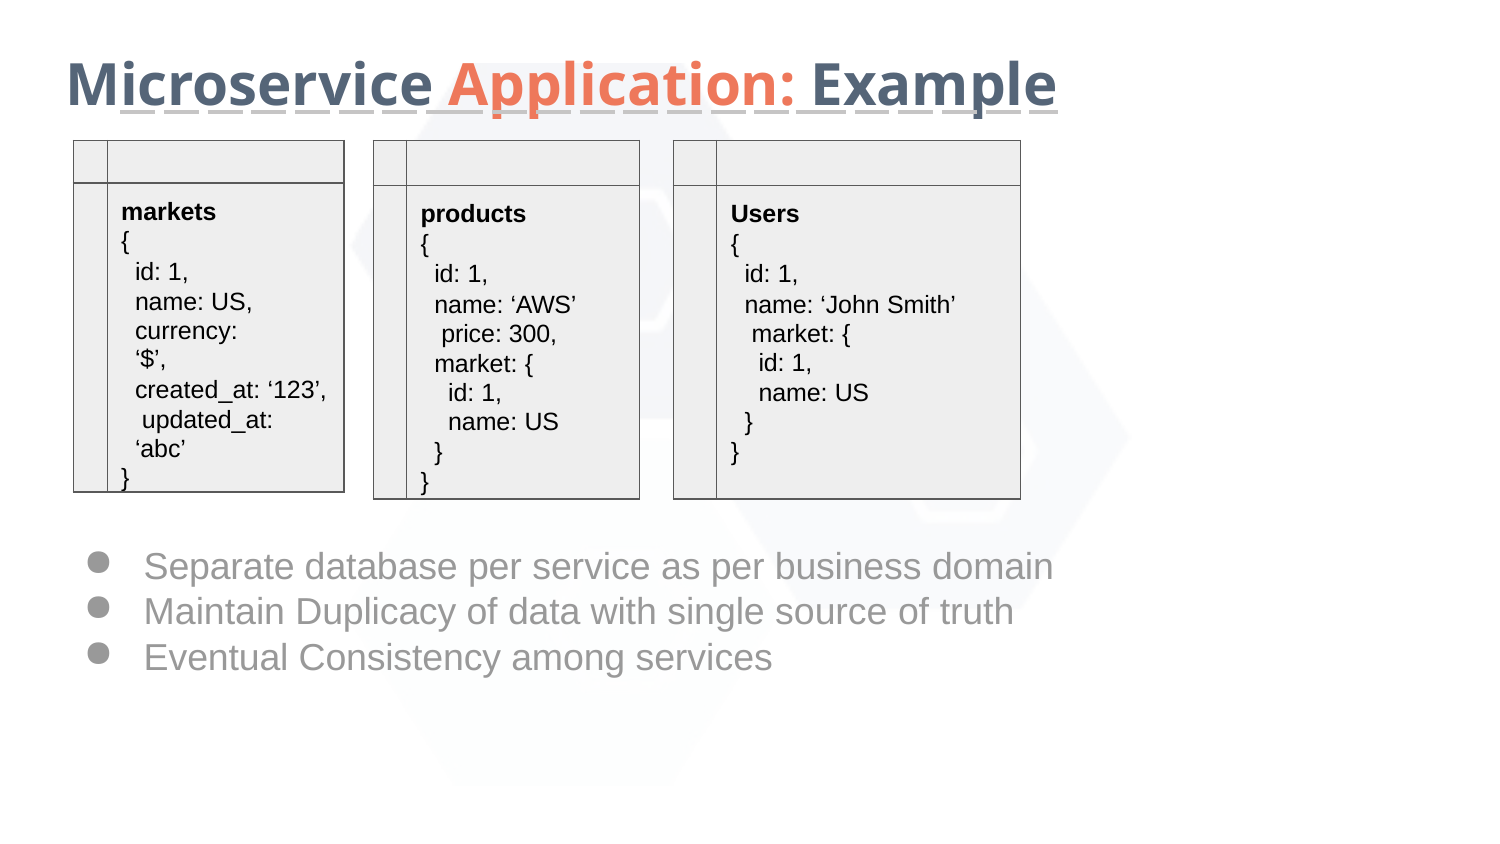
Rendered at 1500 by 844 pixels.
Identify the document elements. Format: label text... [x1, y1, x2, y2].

table_cell markets { id: 1, name: US, currency: ‘$’, created_at: ‘123’, updated_at: ‘abc’ } [108, 184, 343, 491]
table_cell Users { id: 1, name: ‘John Smith’ market: { id: 1, name: US } } [717, 186, 1020, 498]
text_box Separate database per service as per business domain Maintain Duplicacy of data with single source of truth Eventual Consistency among services [81, 540, 1062, 678]
title Microservice Application: Example [63, 44, 1432, 188]
table_cell [374, 188, 406, 498]
table_header [674, 141, 716, 185]
table_header [74, 141, 107, 182]
table_cell [674, 186, 716, 498]
table_header [717, 141, 1020, 185]
table_cell products { id: 1, name: ‘AWS’ price: 300, market: { id: 1, name: US } } [407, 188, 639, 498]
text_box [344, 188, 1132, 786]
table_header [108, 141, 343, 182]
table_cell [74, 184, 107, 491]
